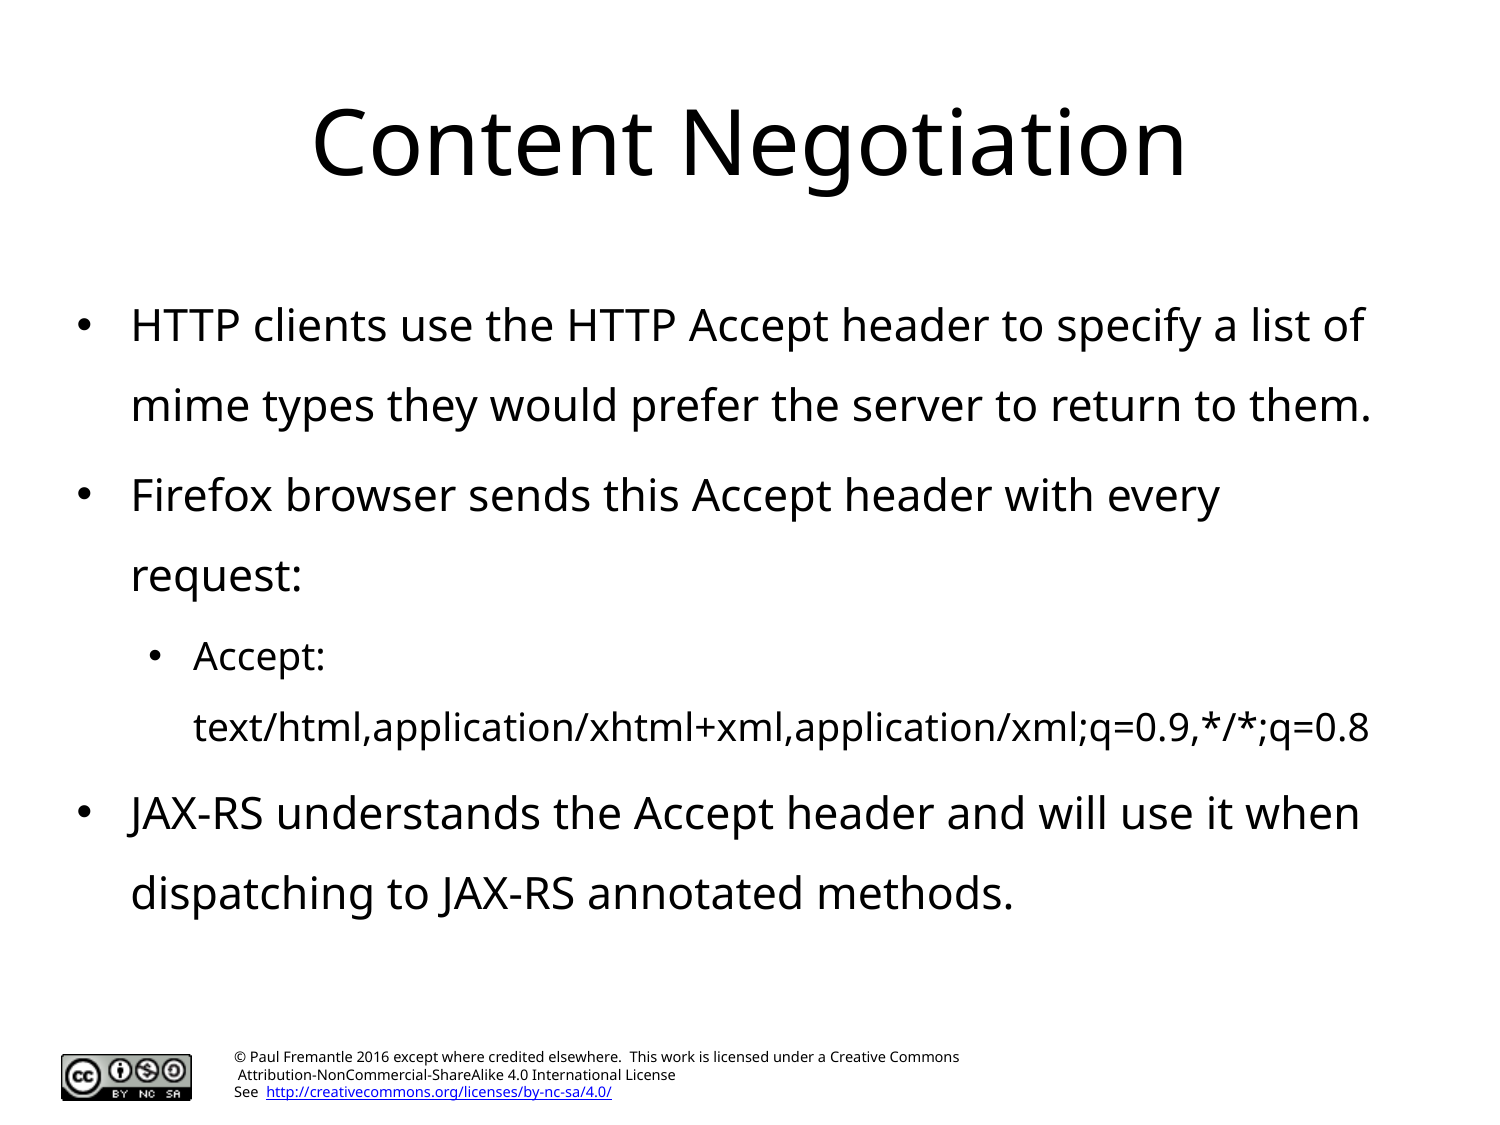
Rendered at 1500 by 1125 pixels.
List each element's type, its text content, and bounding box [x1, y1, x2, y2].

title Content Negotiation [75, 45, 1425, 233]
picture [61, 1054, 192, 1101]
list HTTP clients use the HTTP Accept header to specify a list of mime types they would prefer the server to return to them. Firefox browser sends this Accept header with every request: Accept: text/html,application/xhtml+xml,application/xml;q=0.9,*/*;q=0.8 JAX-RS understands the Accept header and will use it when dispatching to JAX-RS annotated methods. [61, 262, 1412, 1005]
